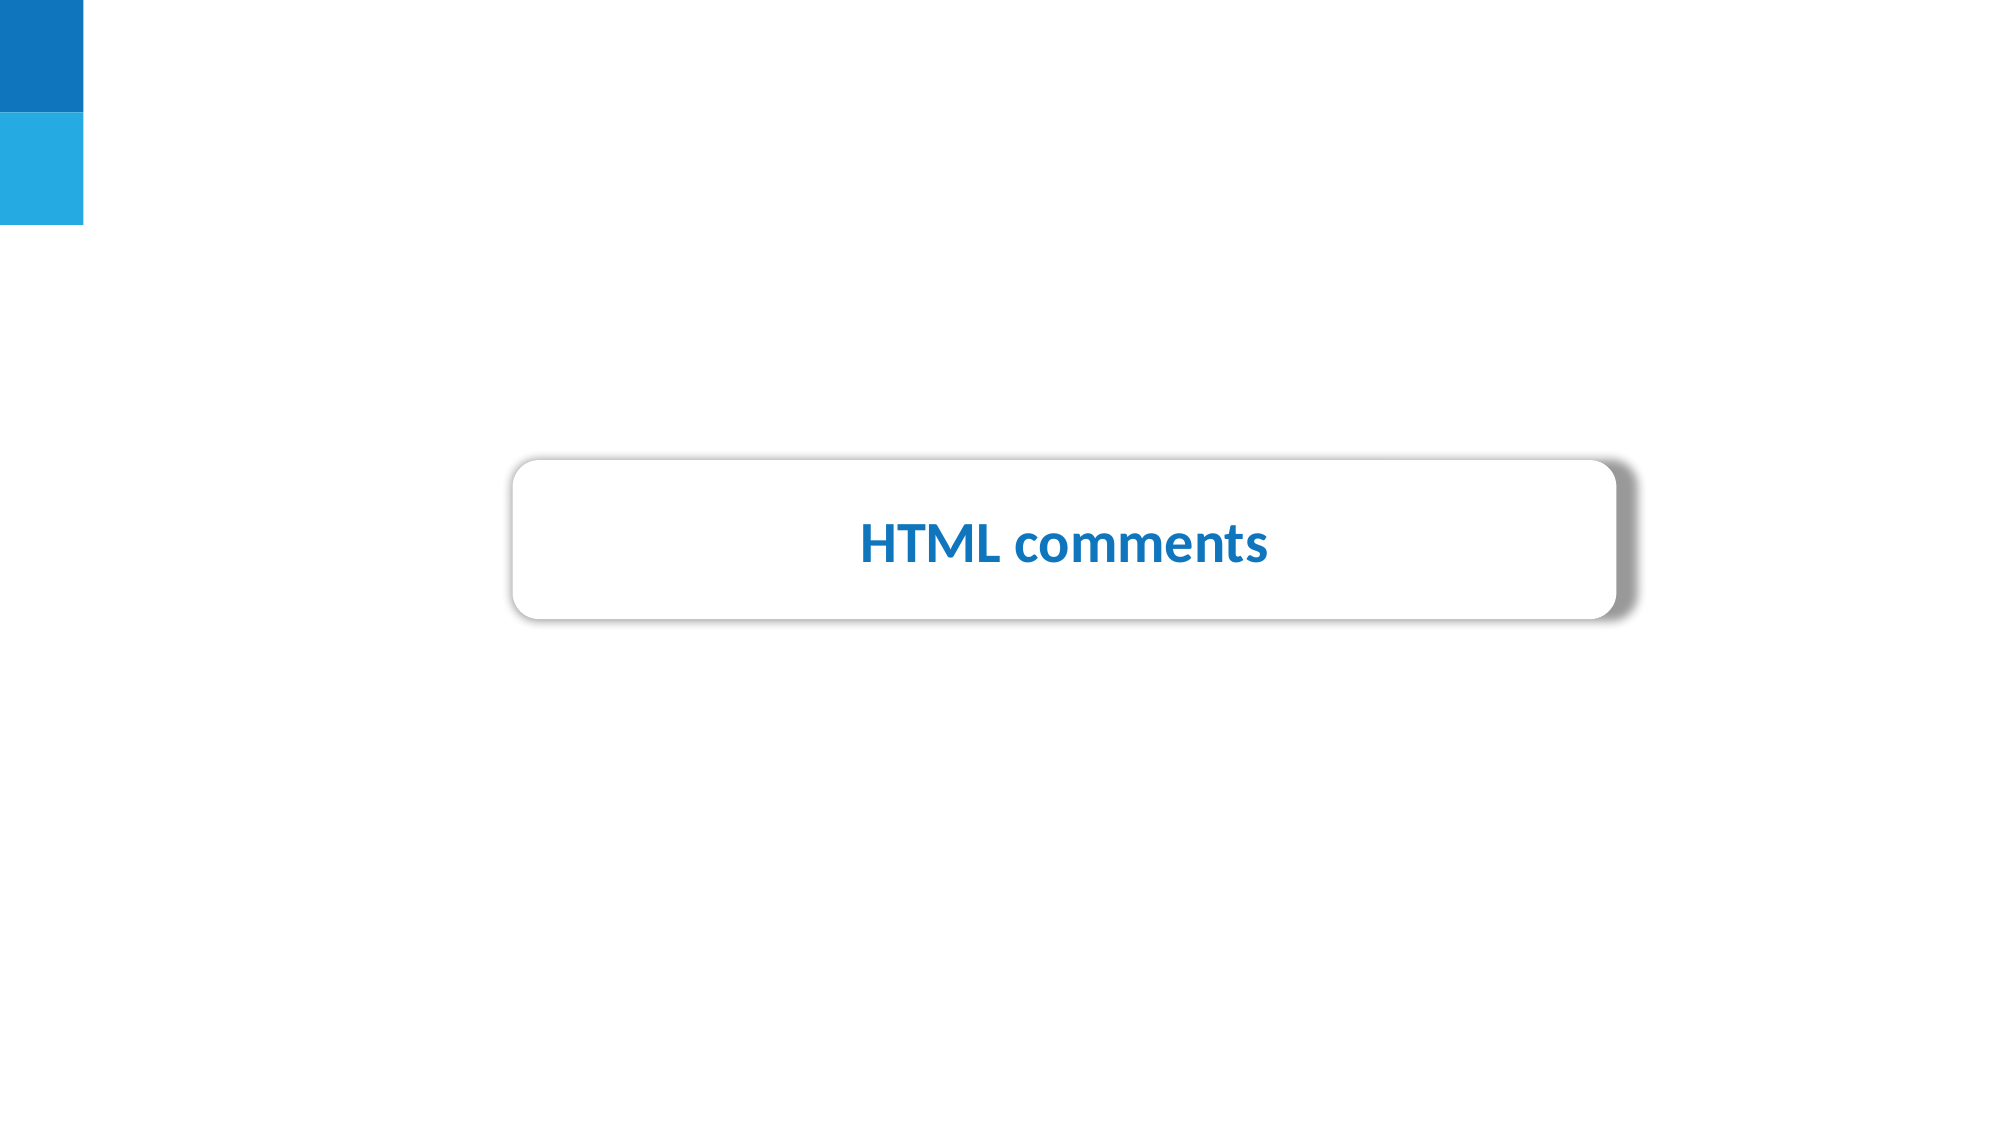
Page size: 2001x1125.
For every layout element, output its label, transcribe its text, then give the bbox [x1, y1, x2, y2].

text_box HTML comments [512, 460, 1617, 620]
